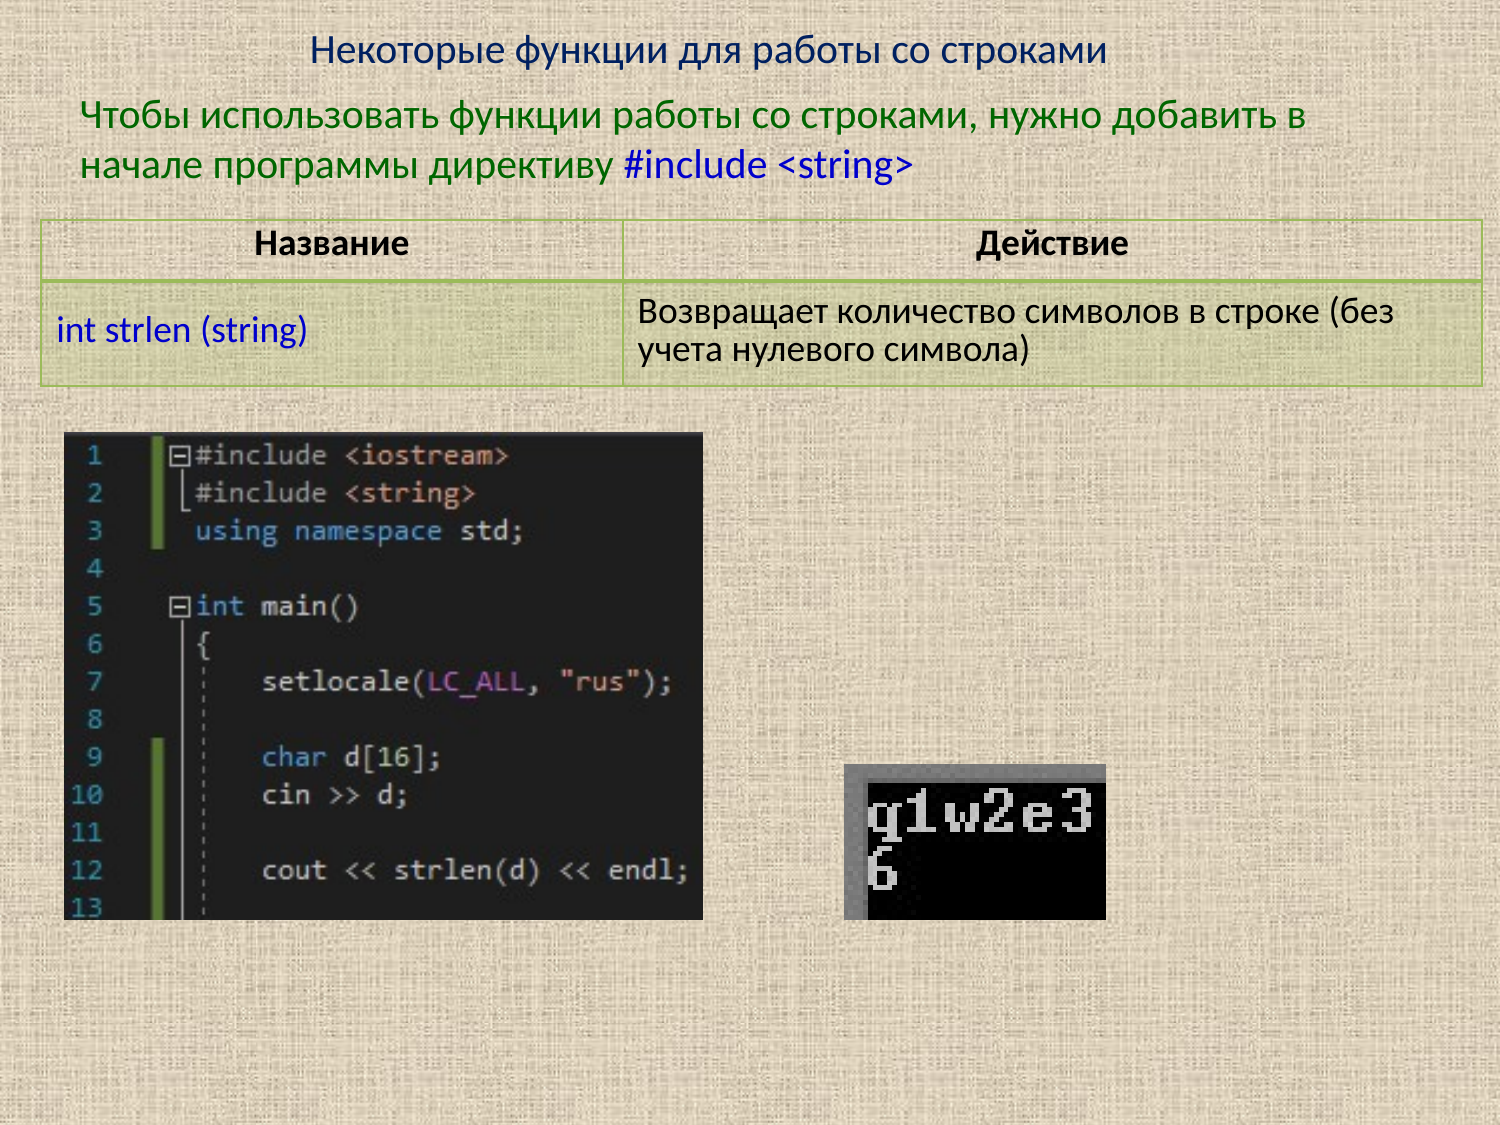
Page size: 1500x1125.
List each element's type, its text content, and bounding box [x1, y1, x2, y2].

text_box Чтобы использовать функции работы со строками, нужно добавить в начале программы директиву #include <string> [64, 79, 1365, 195]
table_header Название [42, 221, 622, 279]
text_box Некоторые функции для работы со строками [295, 14, 1134, 79]
table_cell Возвращает количество символов в строке (без учета нулевого символа) [624, 283, 1481, 385]
table_header Действие [624, 221, 1481, 279]
table_cell int strlen (string) [42, 283, 622, 385]
picture [0, 0, 1500, 1125]
